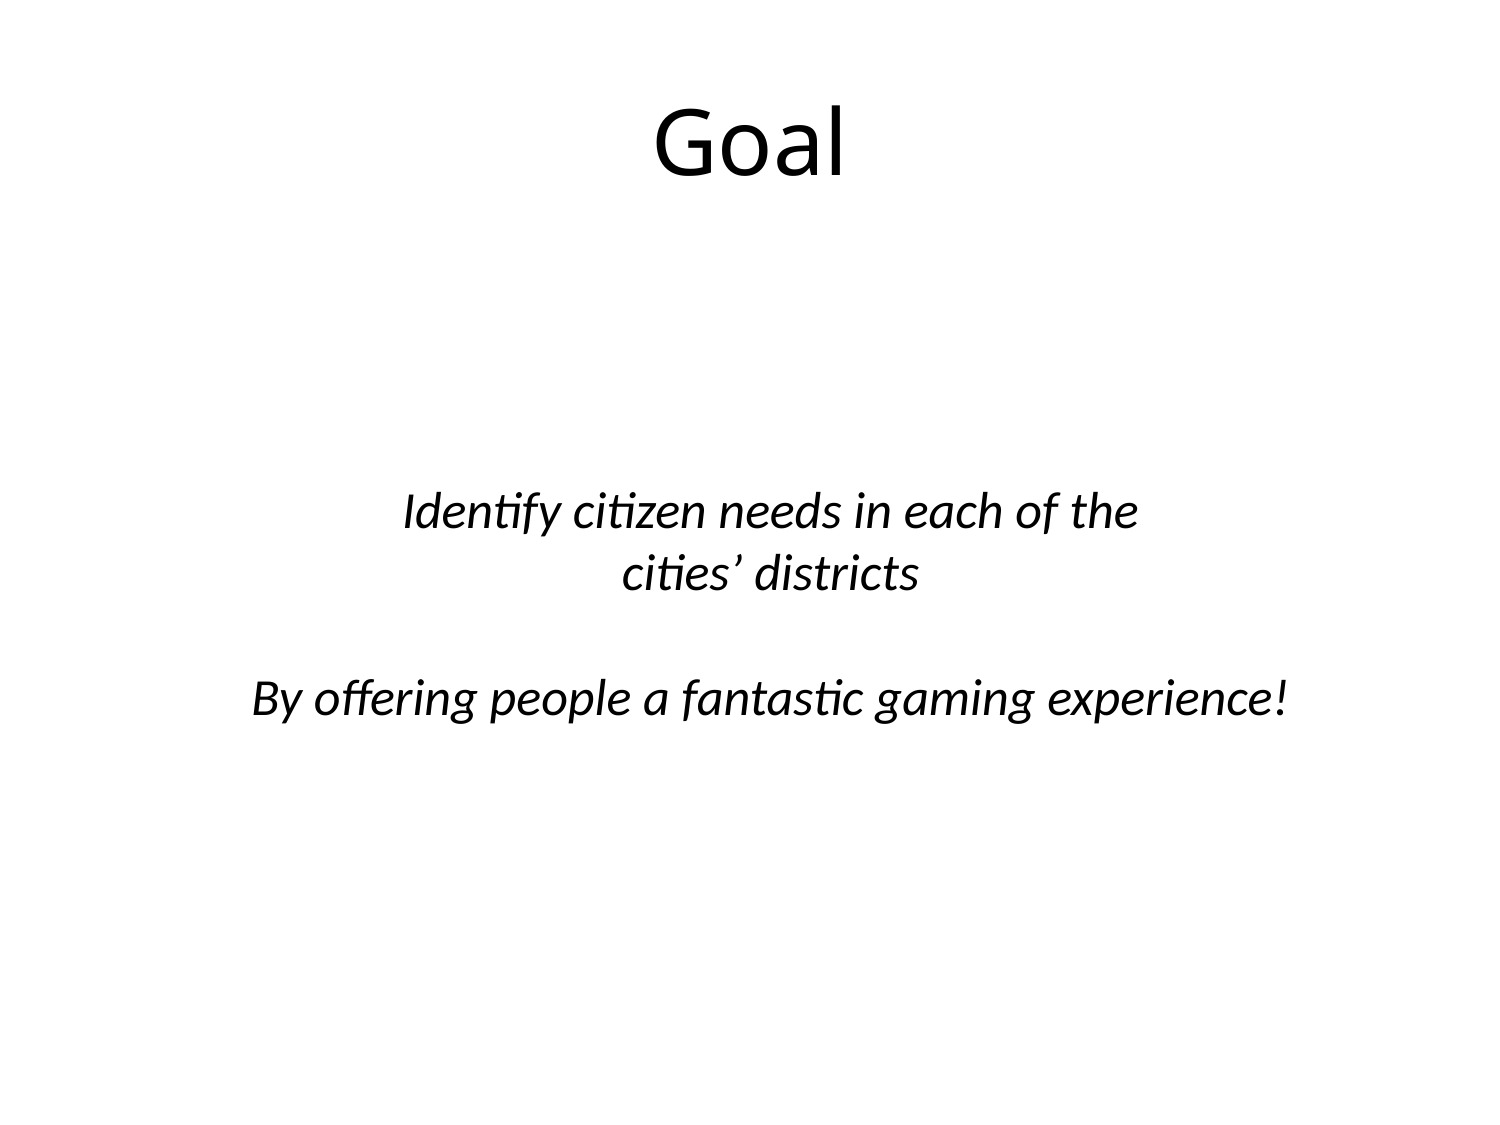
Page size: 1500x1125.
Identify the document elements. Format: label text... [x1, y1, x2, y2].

text_box Identify citizen needs in each of the cities’ districts By offering people a fantastic gaming experience! [236, 468, 1305, 734]
title Goal [75, 45, 1425, 233]
